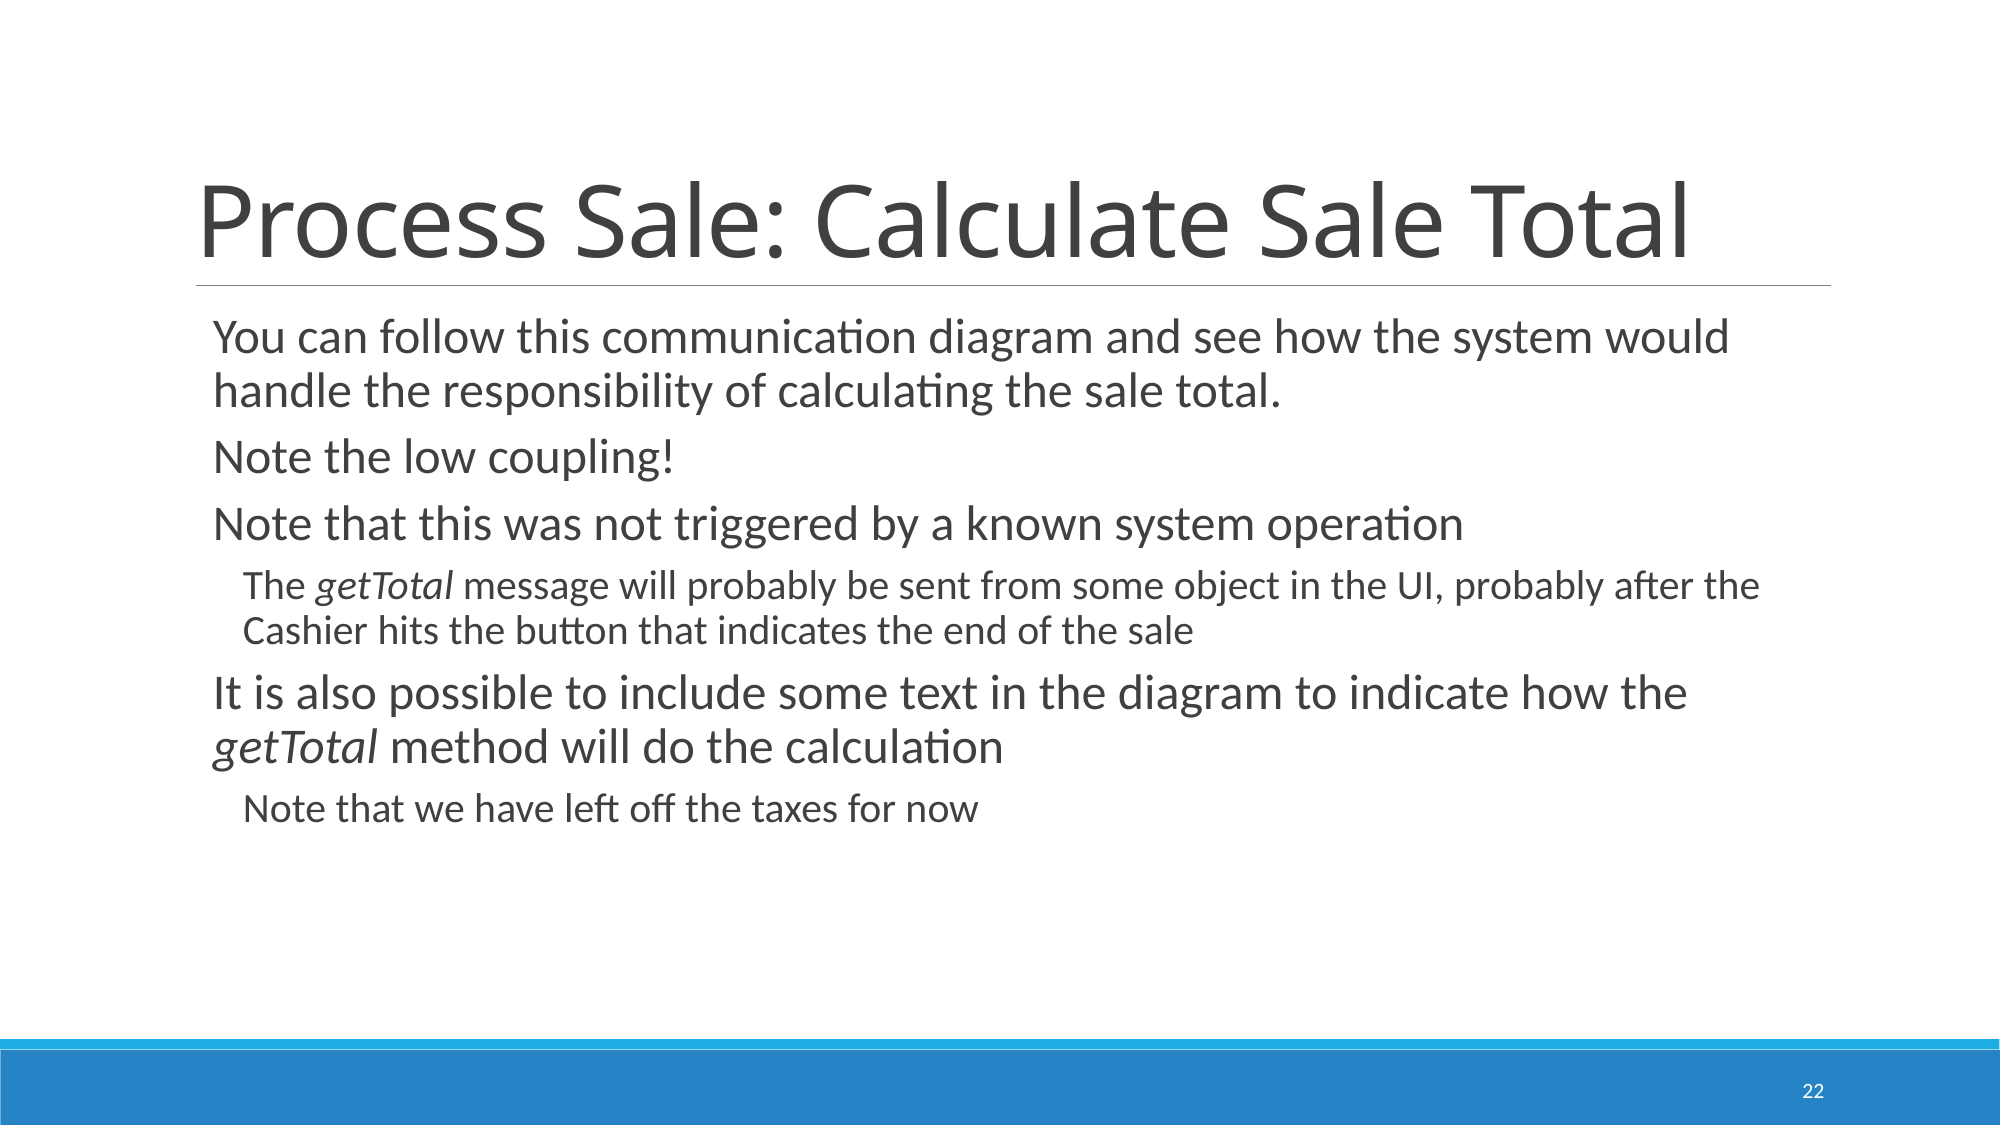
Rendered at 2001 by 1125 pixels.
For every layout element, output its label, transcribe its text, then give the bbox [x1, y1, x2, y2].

title Process Sale: Calculate Sale Total [180, 47, 1830, 285]
slide_number 22 [1624, 1059, 1840, 1120]
list You can follow this communication diagram and see how the system would handle the responsibility of calculating the sale total. Note the low coupling! Note that this was not triggered by a known system operation The getTotal message will probably be sent from some object in the UI, probably after the Cashier hits the button that indicates the end of the sale It is also possible to include some text in the diagram to indicate how the getTotal method will do the calculation Note that we have left off the taxes for now [180, 302, 1830, 963]
